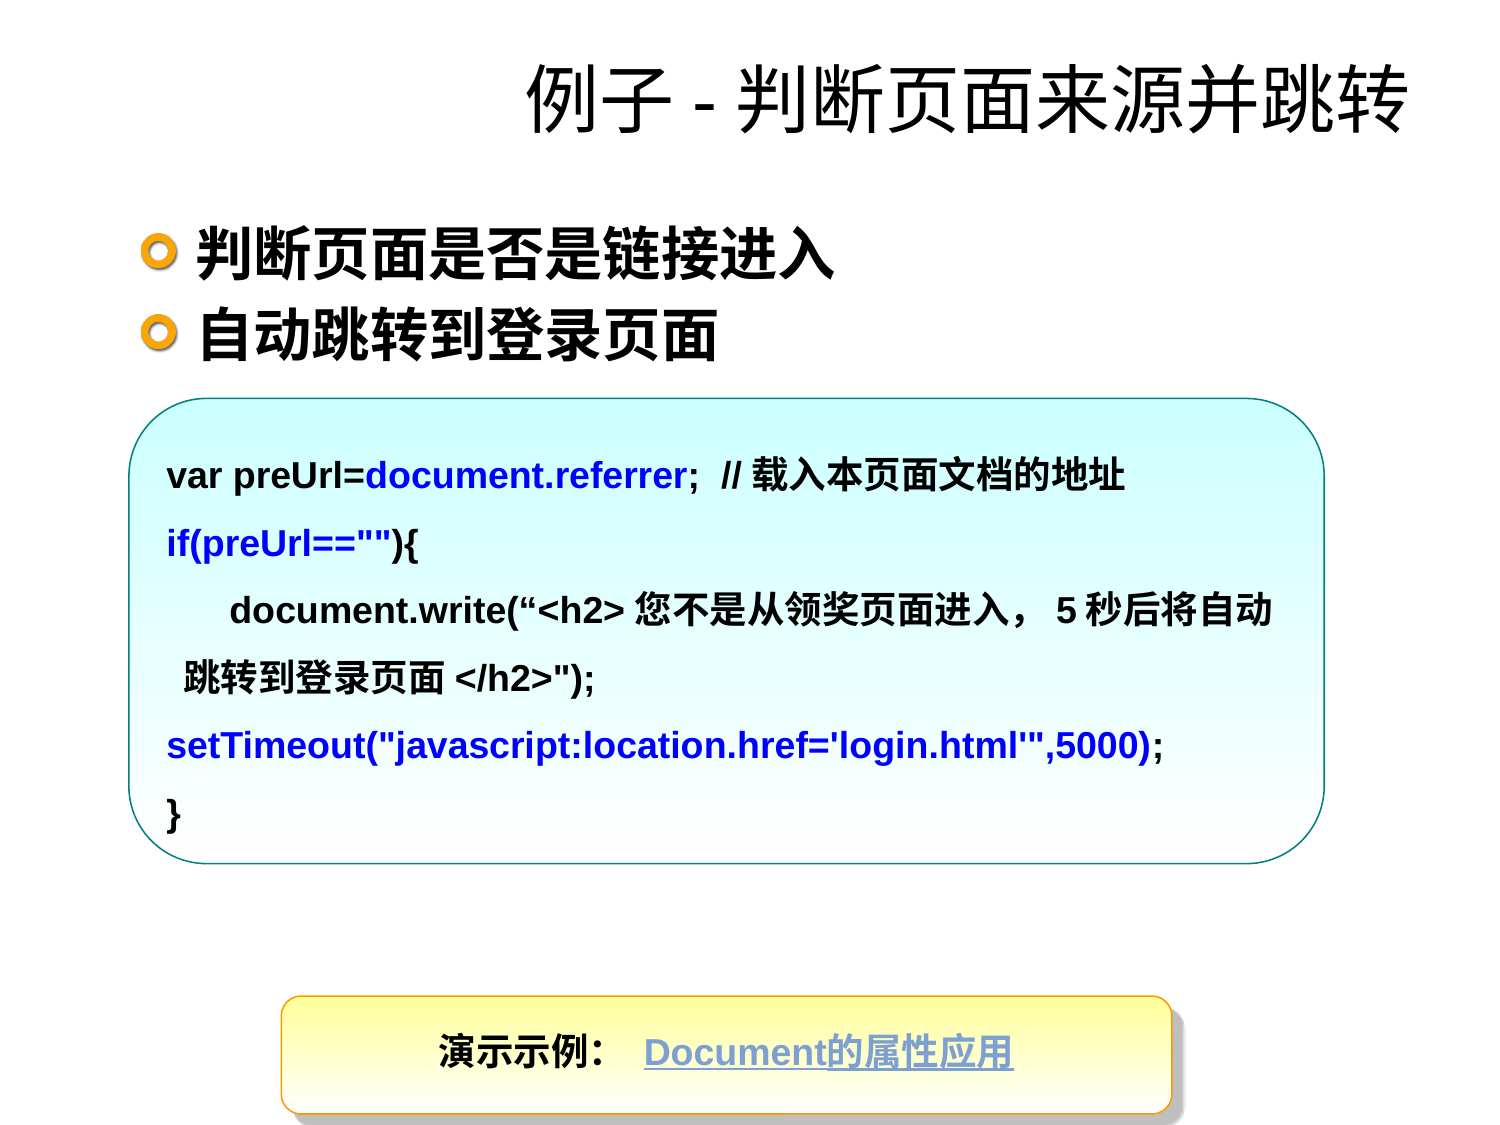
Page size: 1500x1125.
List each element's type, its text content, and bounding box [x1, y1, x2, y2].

text_box var preUrl=document.referrer; //载入本页面文档的地址 if(preUrl==""){ document.write(“<h2>您不是从领奖页面进入，5秒后将自动 跳转到登录页面</h2>"); setTimeout("javascript:location.href='login.html'",5000); } [128, 398, 1325, 864]
title 例子-判断页面来源并跳转 [75, 45, 1425, 233]
picture [138, 231, 180, 273]
picture [138, 312, 180, 354]
list 判断页面是否是链接进入 自动跳转到登录页面 [123, 209, 1426, 446]
text_box 演示示例： Document的属性应用 [281, 996, 1172, 1115]
